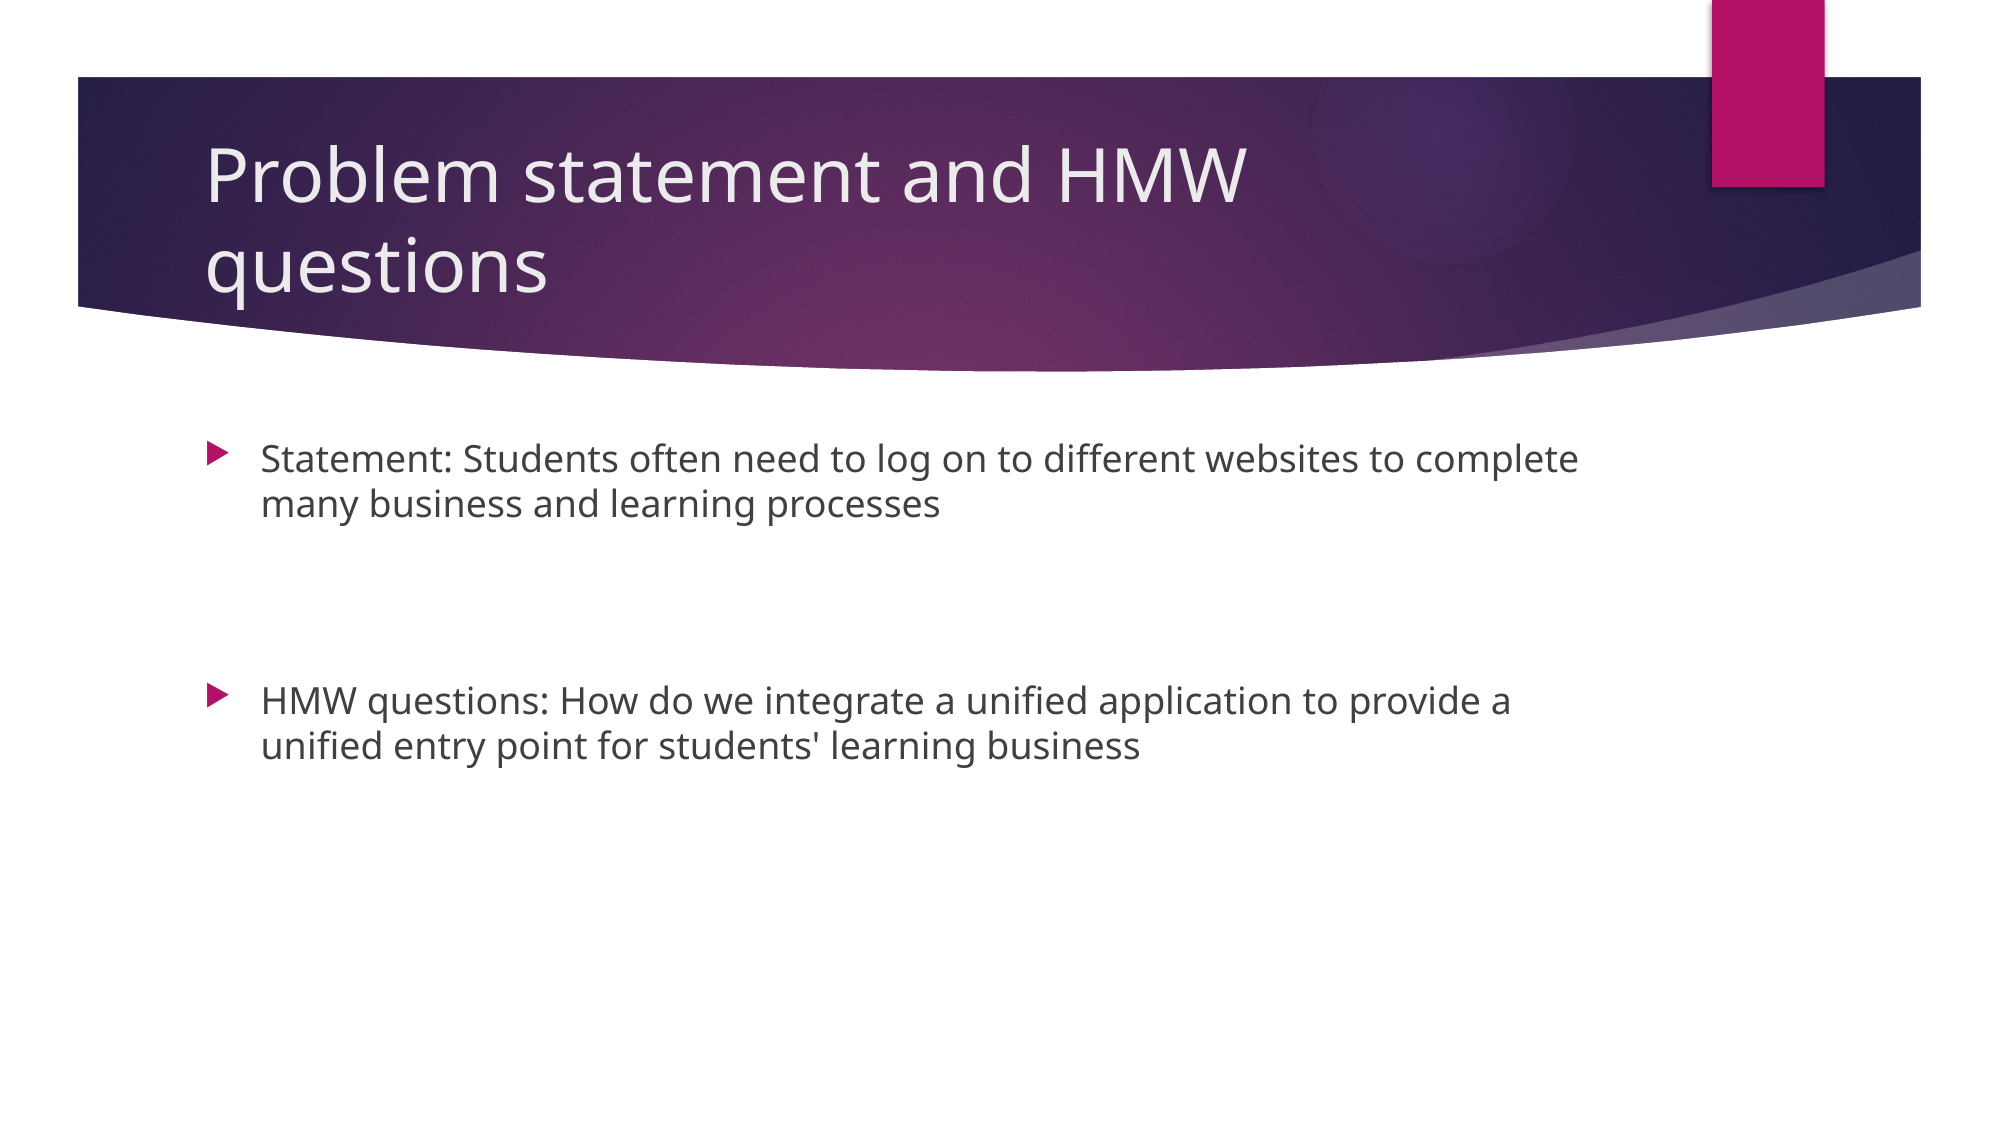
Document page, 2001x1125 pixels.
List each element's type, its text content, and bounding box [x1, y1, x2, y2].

title Problem statement and HMW questions [189, 159, 1627, 276]
list Statement: Students often need to log on to different websites to complete many business and learning processes HMW questions: How do we integrate a unified application to provide a unified entry point for students' learning business [189, 427, 1638, 988]
